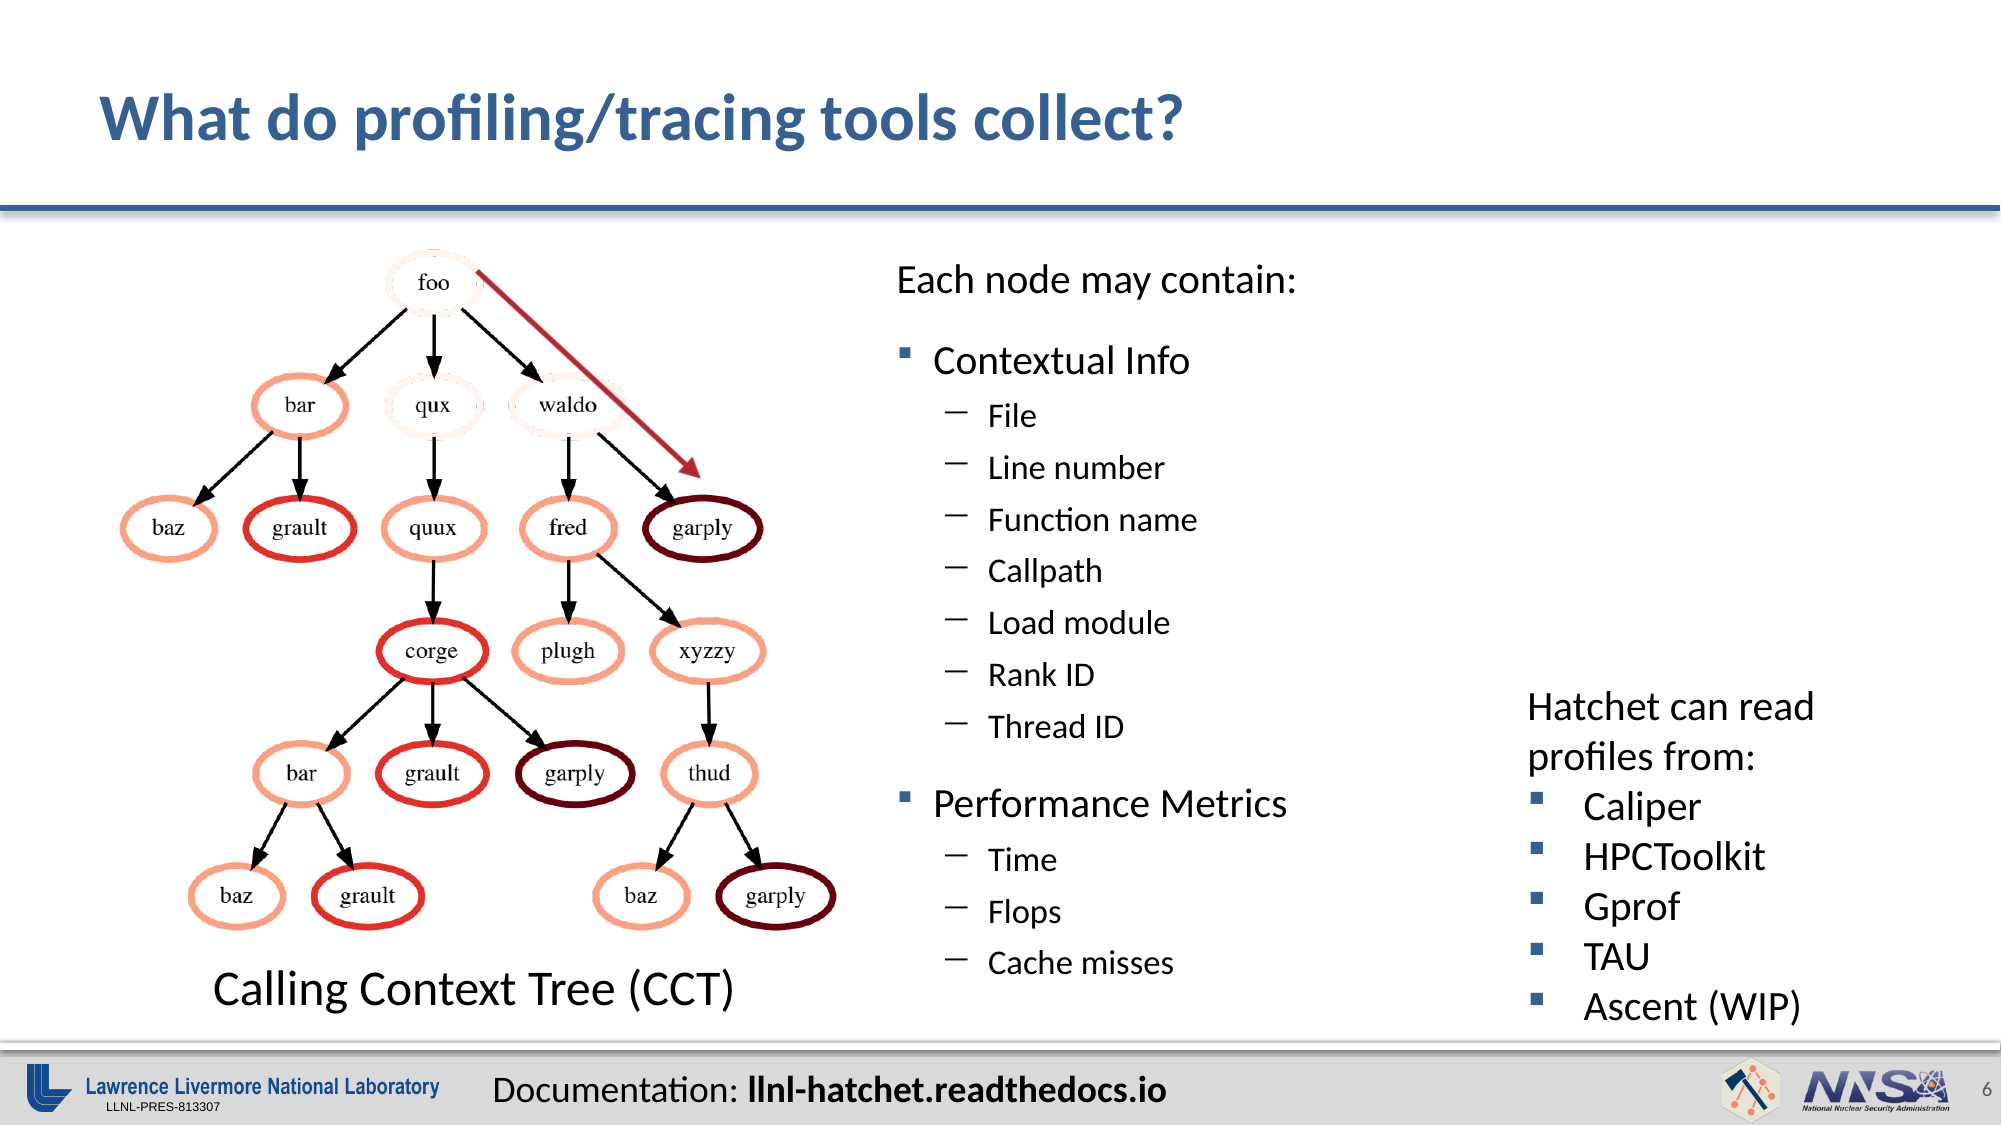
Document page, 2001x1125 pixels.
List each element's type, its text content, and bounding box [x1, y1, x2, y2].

picture [101, 235, 848, 941]
text_box Calling Context Tree (CCT) [183, 949, 766, 1023]
picture [1722, 1057, 1780, 1123]
list Each node may contain: Contextual Info File Line number Function name Callpath Load module Rank ID Thread ID Performance Metrics Time Flops Cache misses [887, 251, 1318, 986]
picture [1795, 1057, 1956, 1119]
picture [27, 1064, 478, 1112]
title What do profiling/tracing tools collect? [99, 36, 1900, 202]
text_box Hatchet can read profiles from: Caliper HPCToolkit Gprof TAU Ascent (WIP) [1512, 671, 1900, 1037]
